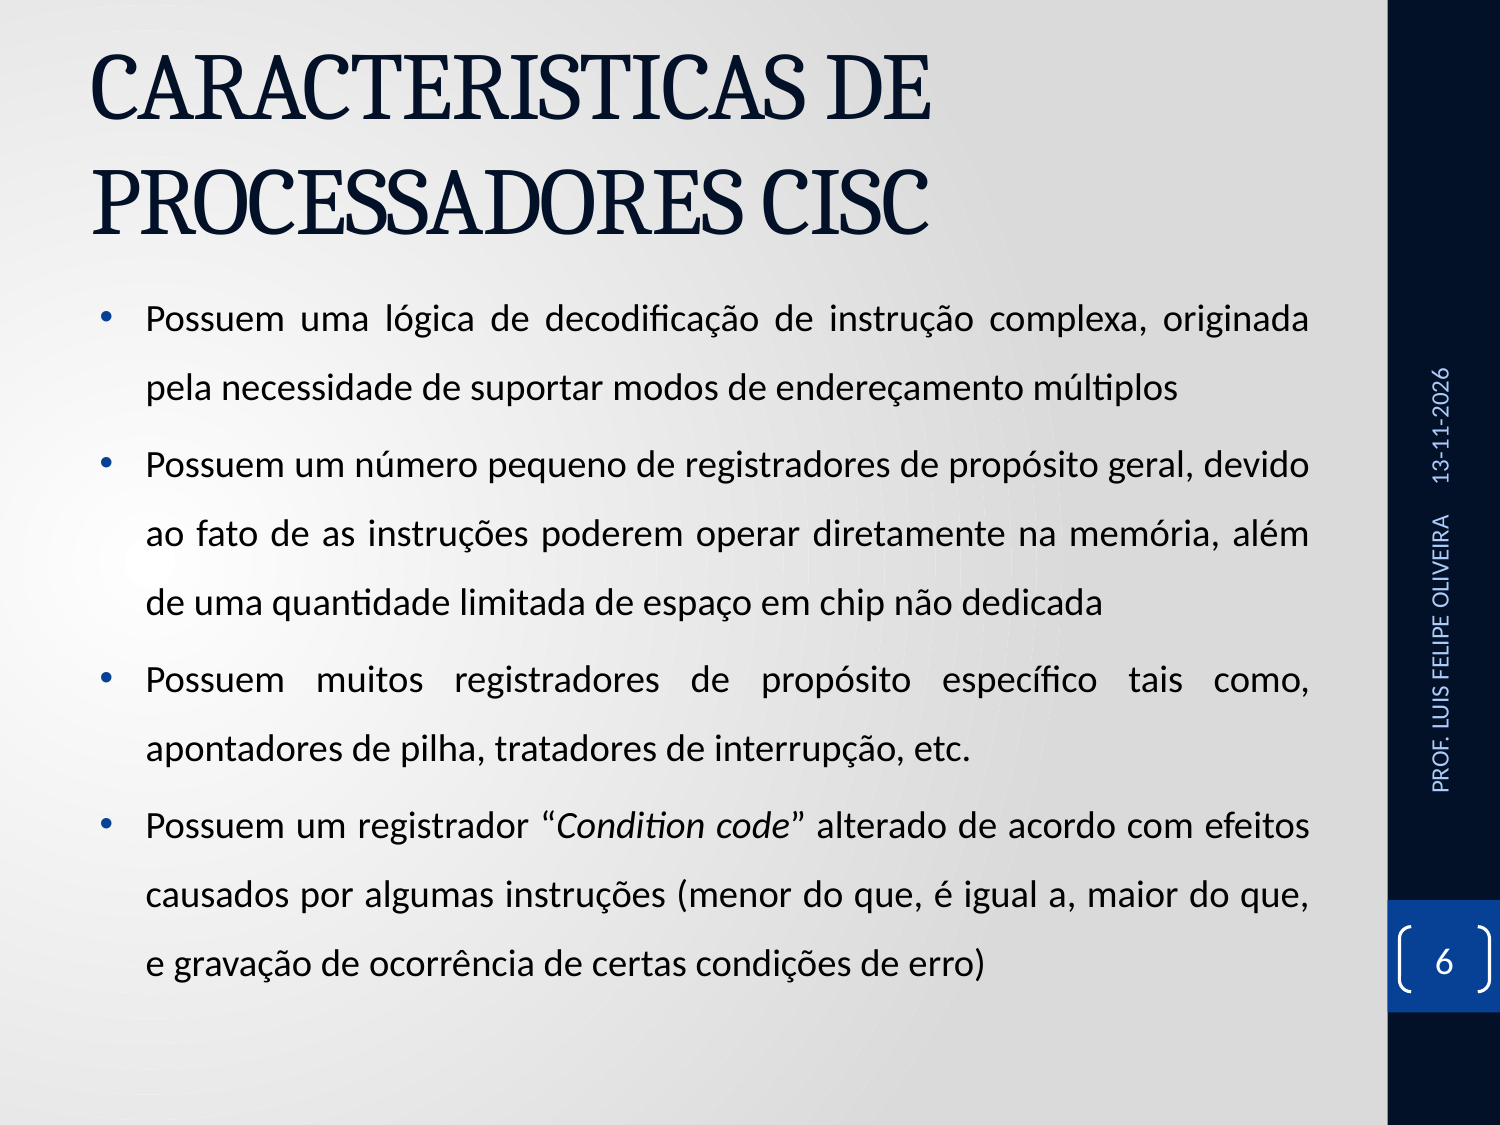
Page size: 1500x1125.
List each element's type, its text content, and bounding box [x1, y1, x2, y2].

list Possuem uma lógica de decodificação de instrução complexa, originada pela necessidade de suportar modos de endereçamento múltiplos Possuem um número pequeno de registradores de propósito geral, devido ao fato de as instruções poderem operar diretamente na memória, além de uma quantidade limitada de espaço em chip não dedicada Possuem muitos registradores de propósito específico tais como, apontadores de pilha, tratadores de interrupção, etc. Possuem um registrador “Condition code” alterado de acordo com efeitos causados por algumas instruções (menor do que, é igual a, maior do que, e gravação de ocorrência de certas condições de erro) [75, 262, 1325, 1050]
title CARACTERISTICAS DE PROCESSADORES CISC [75, 45, 1325, 233]
footer PROF. LUIS FELIPE OLIVEIRA [1408, 500, 1469, 889]
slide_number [1408, 100, 1469, 500]
slide_number 6 [1397, 925, 1492, 994]
